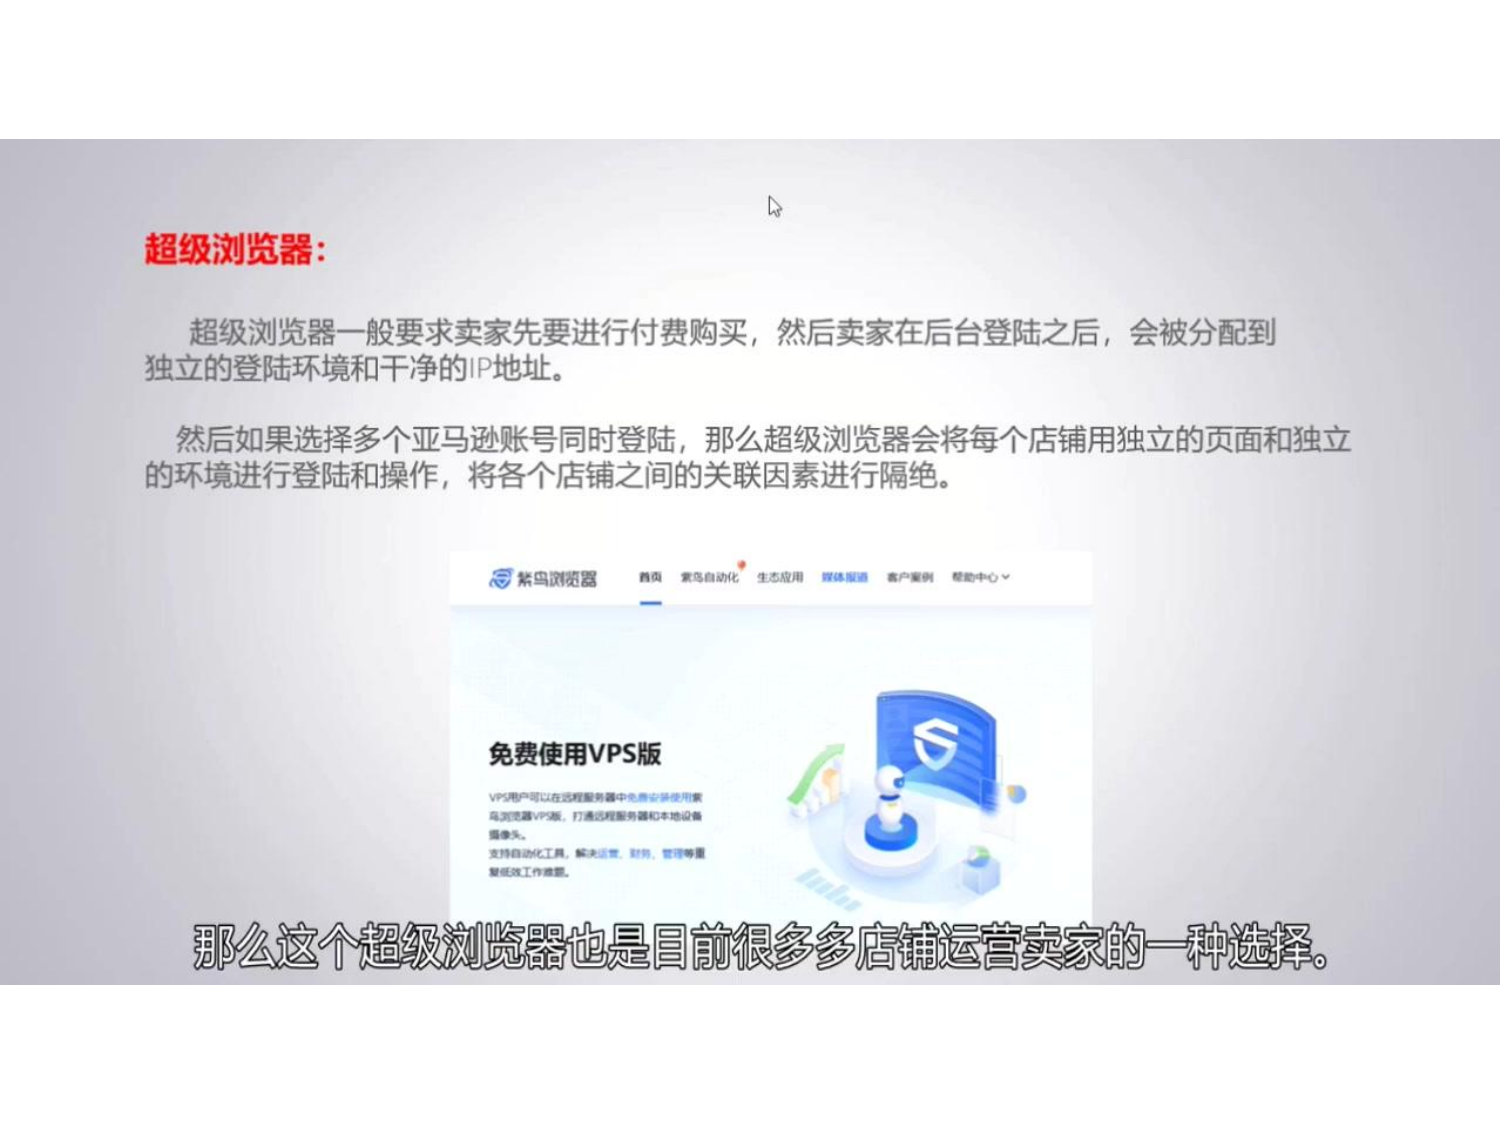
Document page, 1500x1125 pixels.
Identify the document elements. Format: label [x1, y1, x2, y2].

picture [0, 139, 1500, 986]
